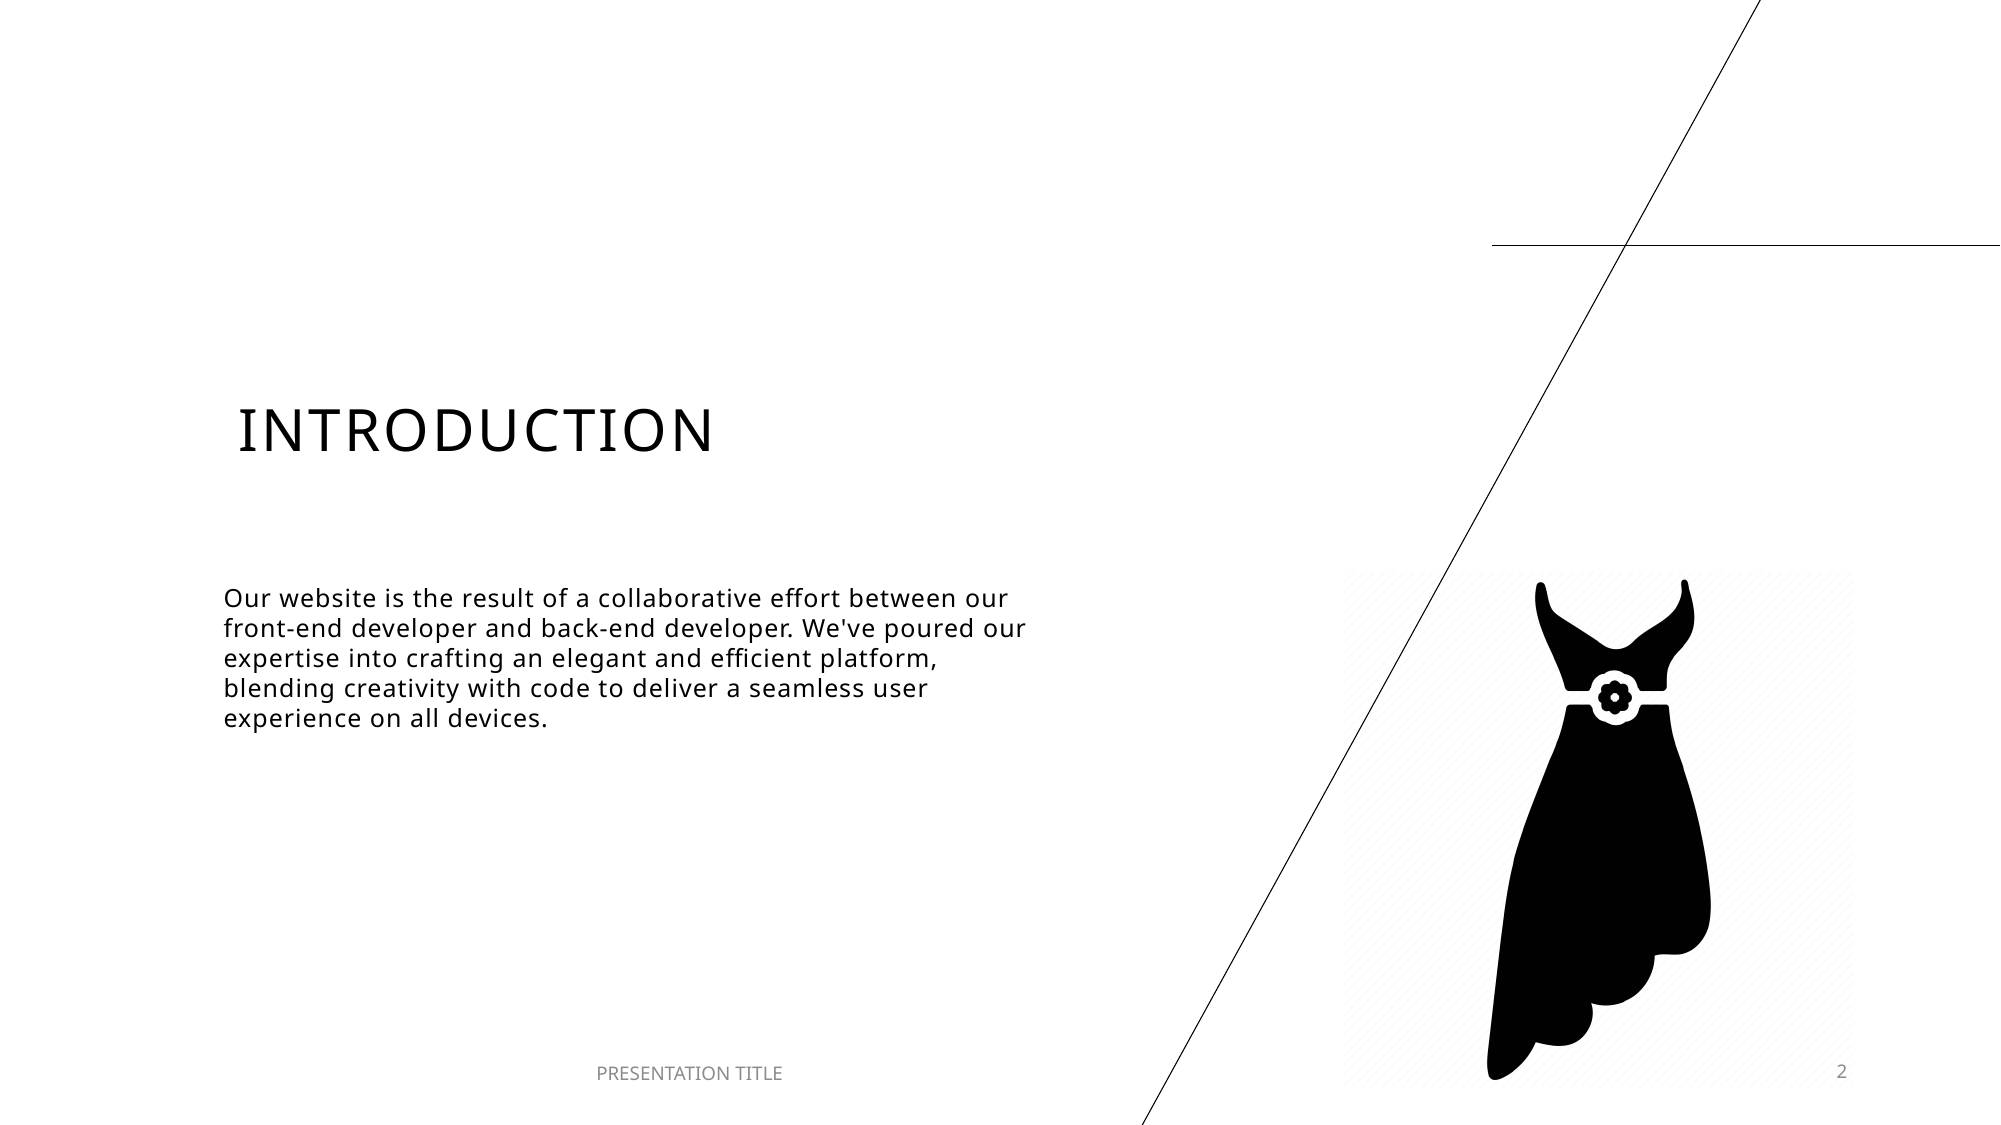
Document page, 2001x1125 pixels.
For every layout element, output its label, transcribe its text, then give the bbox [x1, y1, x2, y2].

title INTRODUCTION [223, 100, 1062, 472]
slide_number 2 [1412, 1042, 1863, 1103]
picture [1344, 572, 1853, 1087]
list Our website is the result of a collaborative effort between our front-end developer and back-end developer. We've poured our expertise into crafting an elegant and efficient platform, blending creativity with code to deliver a seamless user experience on all devices. [208, 575, 1048, 947]
footer PRESENTATION TITLE [404, 1042, 975, 1103]
